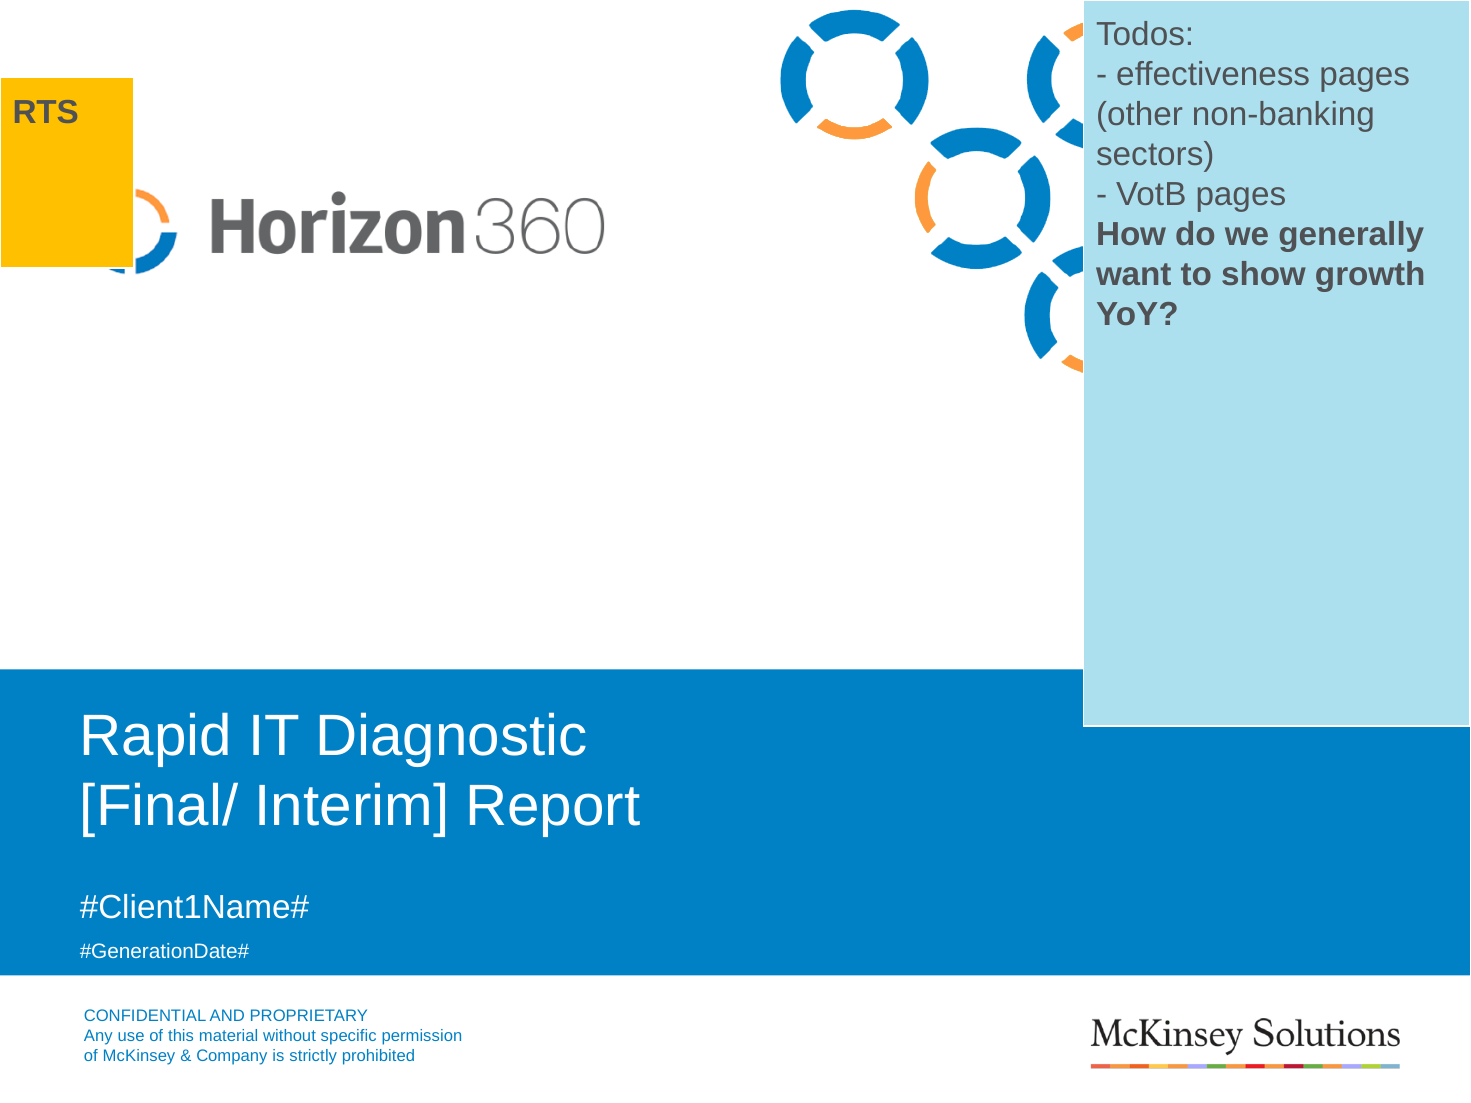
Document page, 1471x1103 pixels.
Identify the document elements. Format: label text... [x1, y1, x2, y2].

picture [660, 0, 1083, 619]
picture [80, 176, 188, 281]
picture [1084, 1009, 1404, 1073]
text_box RTS [0, 77, 135, 269]
text_box #GenerationDate# [79, 938, 890, 964]
picture [198, 181, 606, 269]
subtitle #Client1Name# [79, 884, 1151, 926]
title Rapid IT Diagnostic [Final/ Interim] Report [79, 697, 1150, 839]
text_box Todos: - effectiveness pages (other non-banking sectors) - VotB pages How do we generally want to show growth YoY? [1083, 0, 1470, 727]
